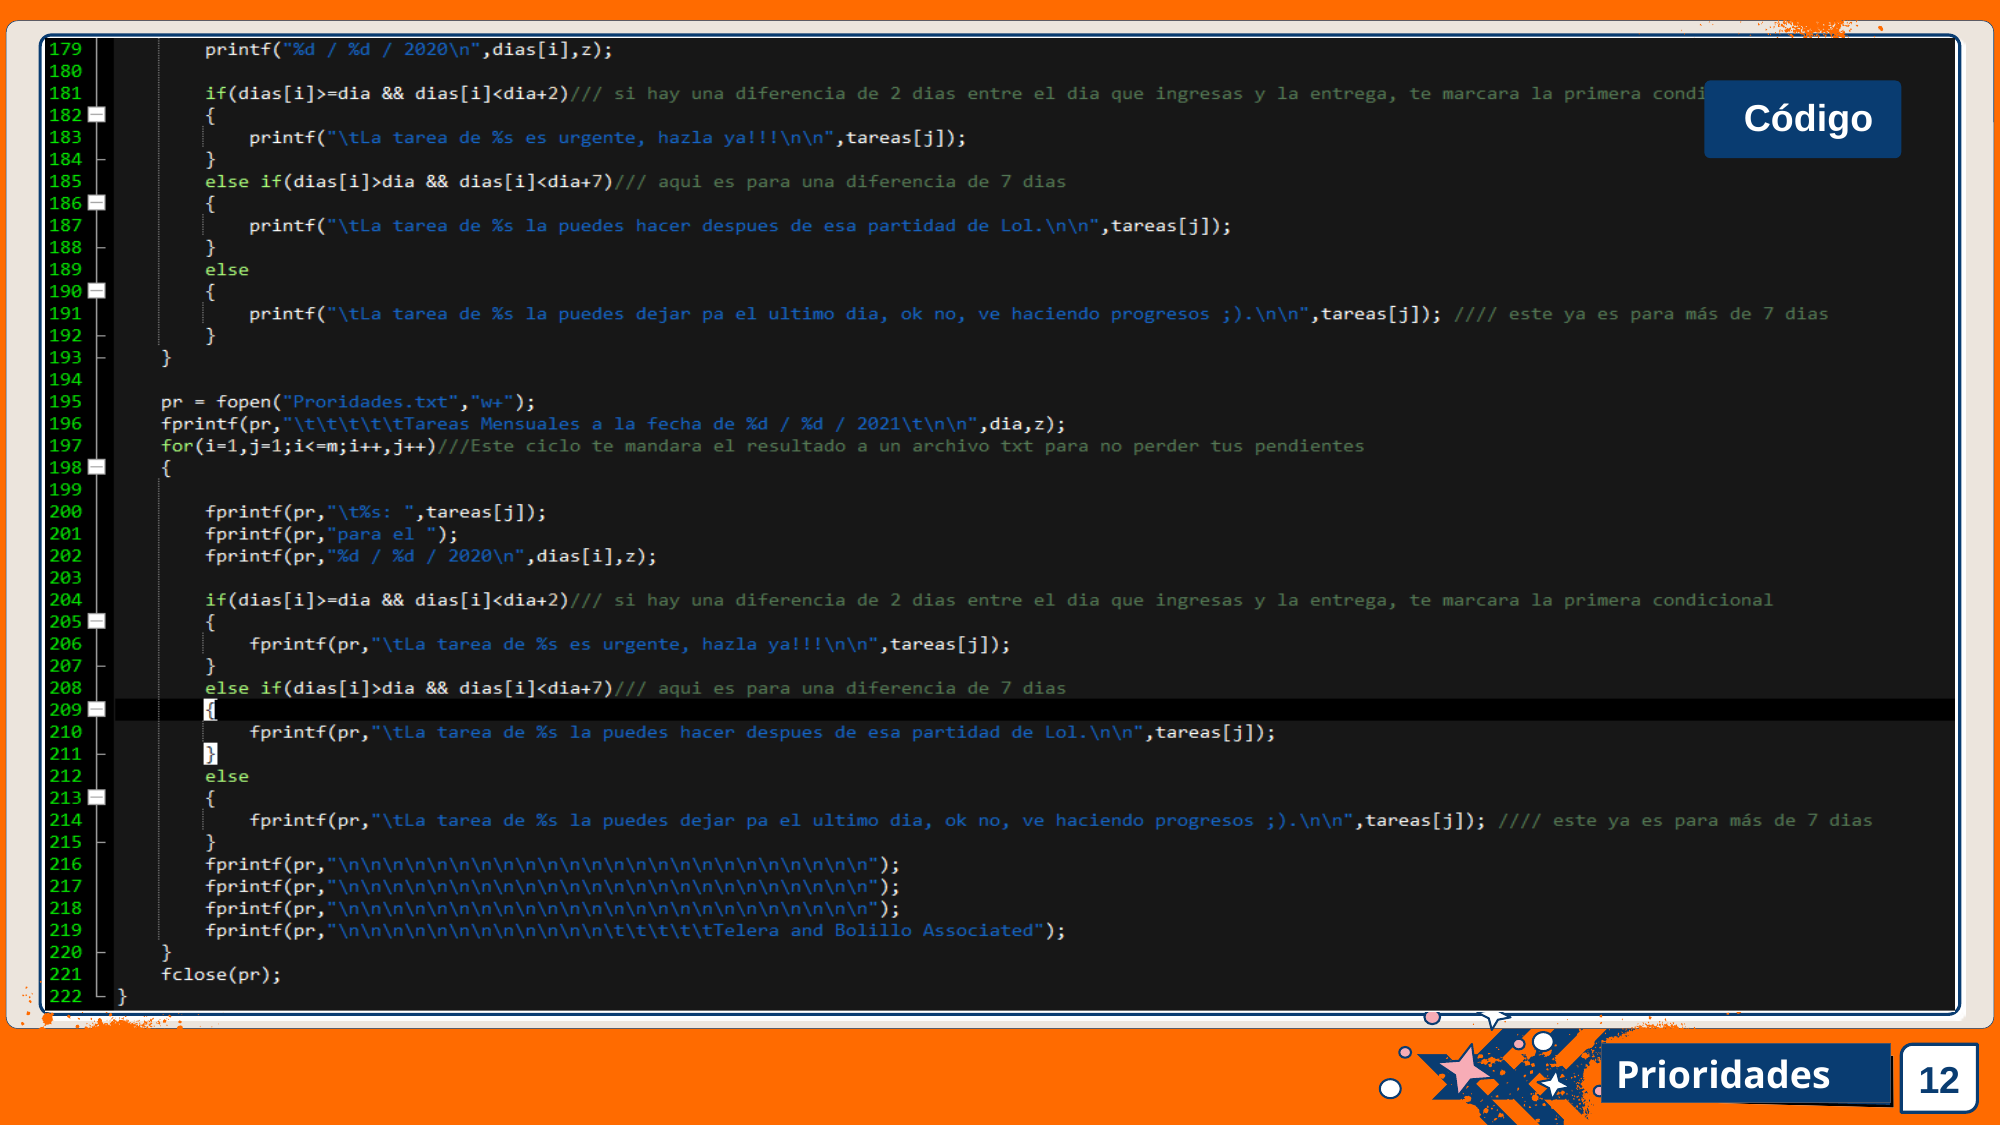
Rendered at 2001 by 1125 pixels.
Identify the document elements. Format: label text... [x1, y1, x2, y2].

picture [45, 38, 1955, 1012]
slide_number 12 [1899, 1042, 1979, 1114]
text_box Prioridades [1601, 1043, 1891, 1103]
